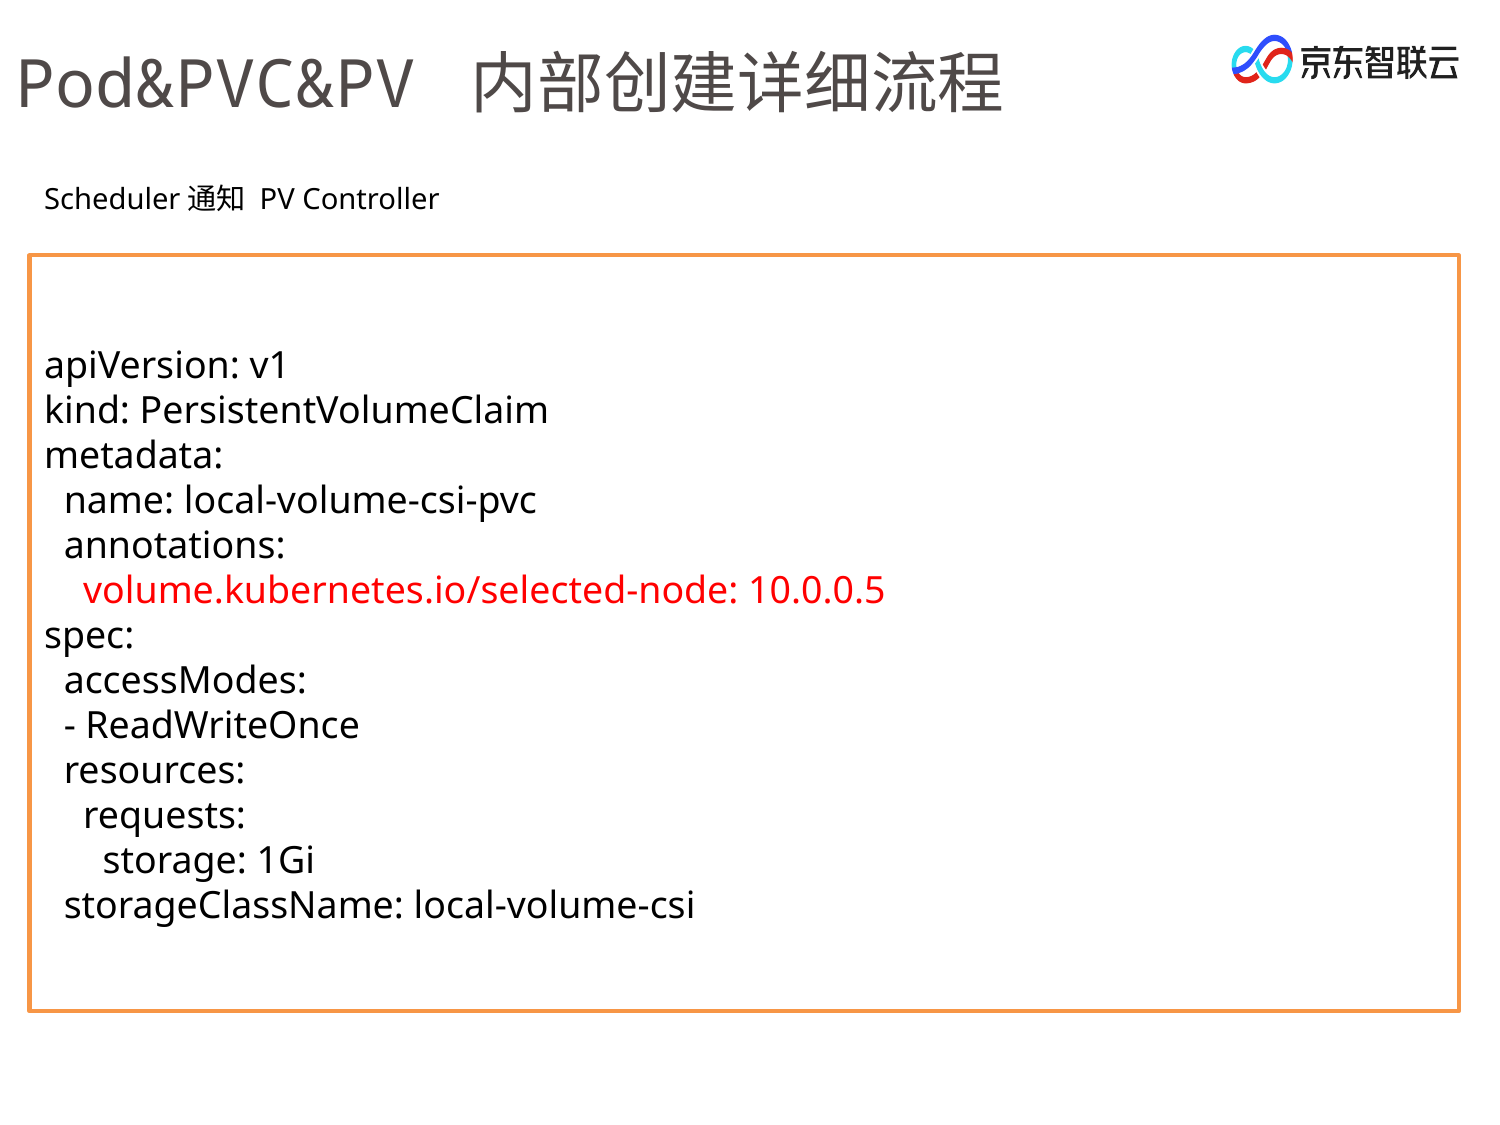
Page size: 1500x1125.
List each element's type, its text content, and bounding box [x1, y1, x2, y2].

text_box Pod&PVC&PV 内部创建详细流程 [0, 0, 1356, 173]
picture [1356, 22, 1467, 96]
text_box Scheduler通知 PV Controller [29, 173, 491, 223]
text_box apiVersion: v1 kind: PersistentVolumeClaim metadata: name: local-volume-csi-pvc annotations: volume.kubernetes.io/selected-node: 10.0.0.5 spec: accessModes: - ReadWriteOnce resources: requests: storage: 1Gi storageClassName: local-volume-csi [27, 253, 1461, 1013]
